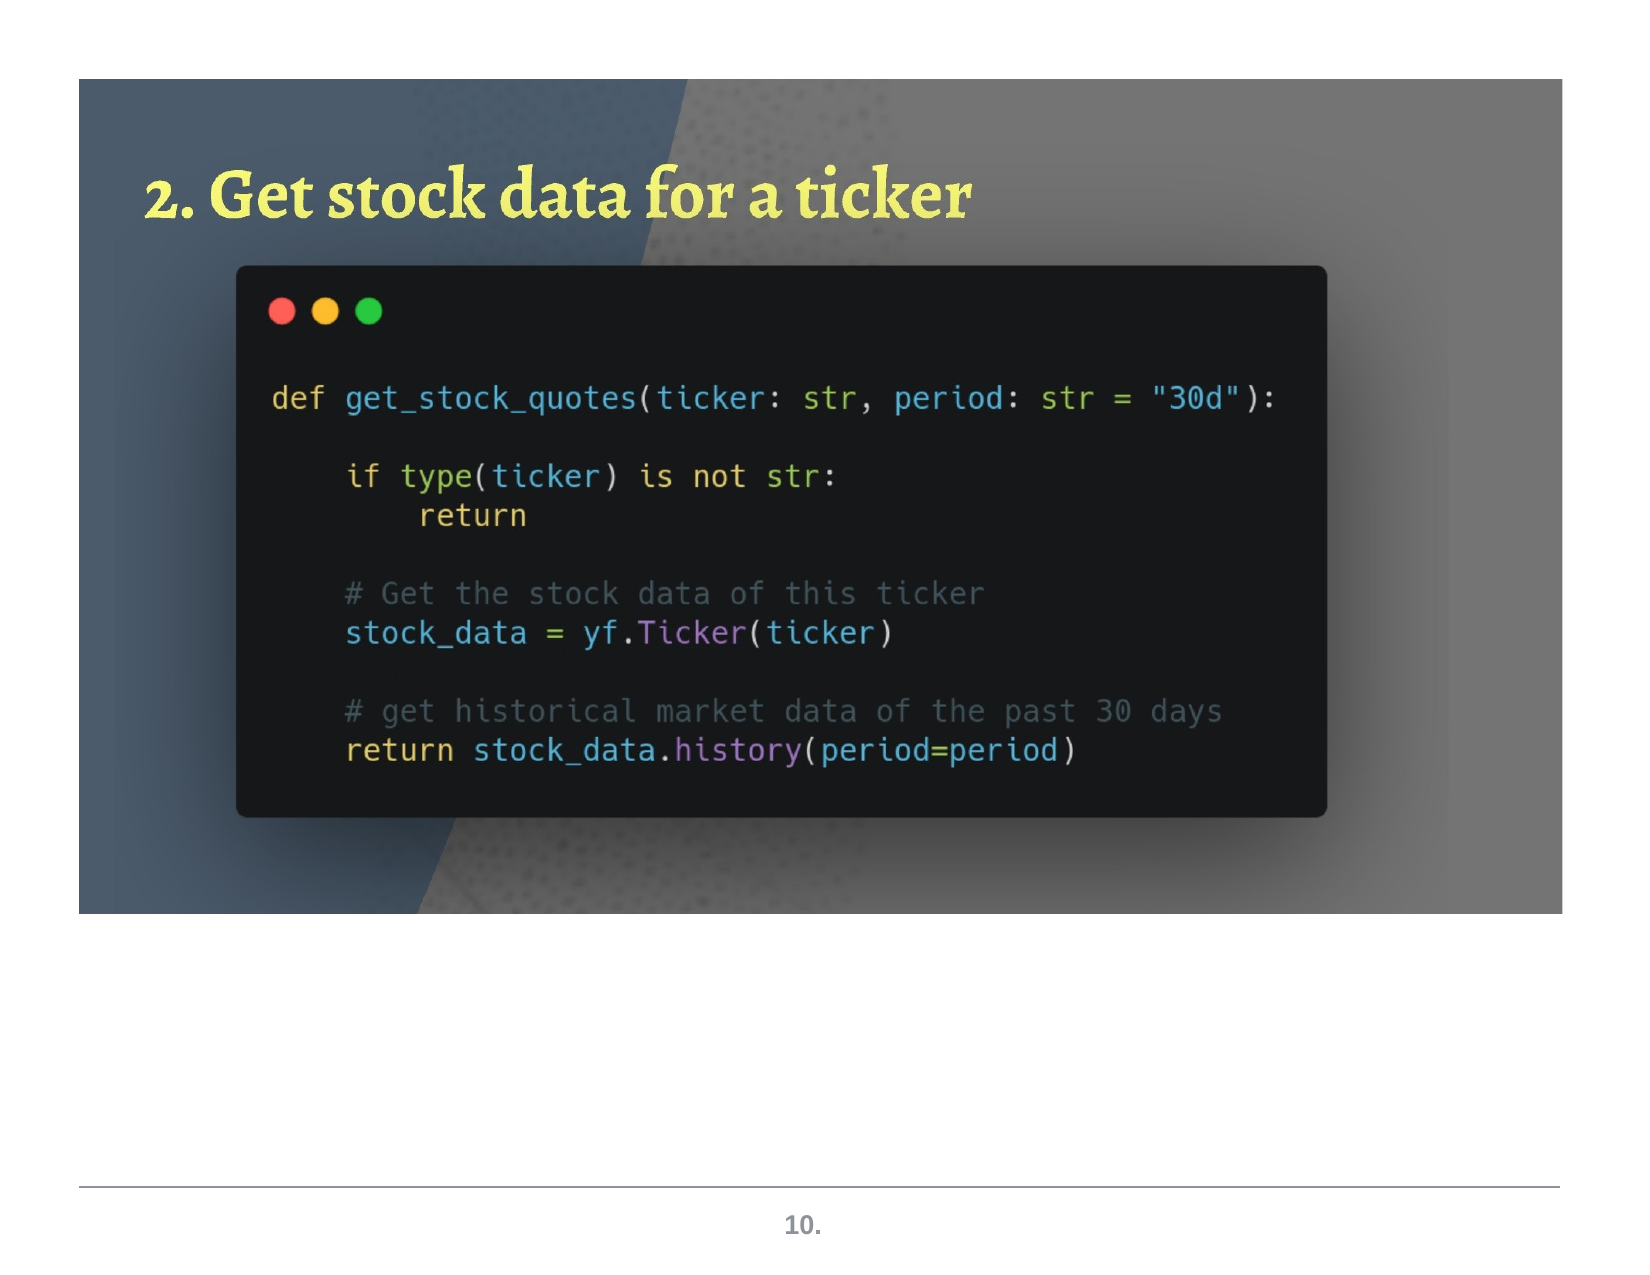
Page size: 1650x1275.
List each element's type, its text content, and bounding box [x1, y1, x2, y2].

slide_number ‹#›. [778, 1201, 825, 1275]
text_box [79, 79, 1563, 914]
